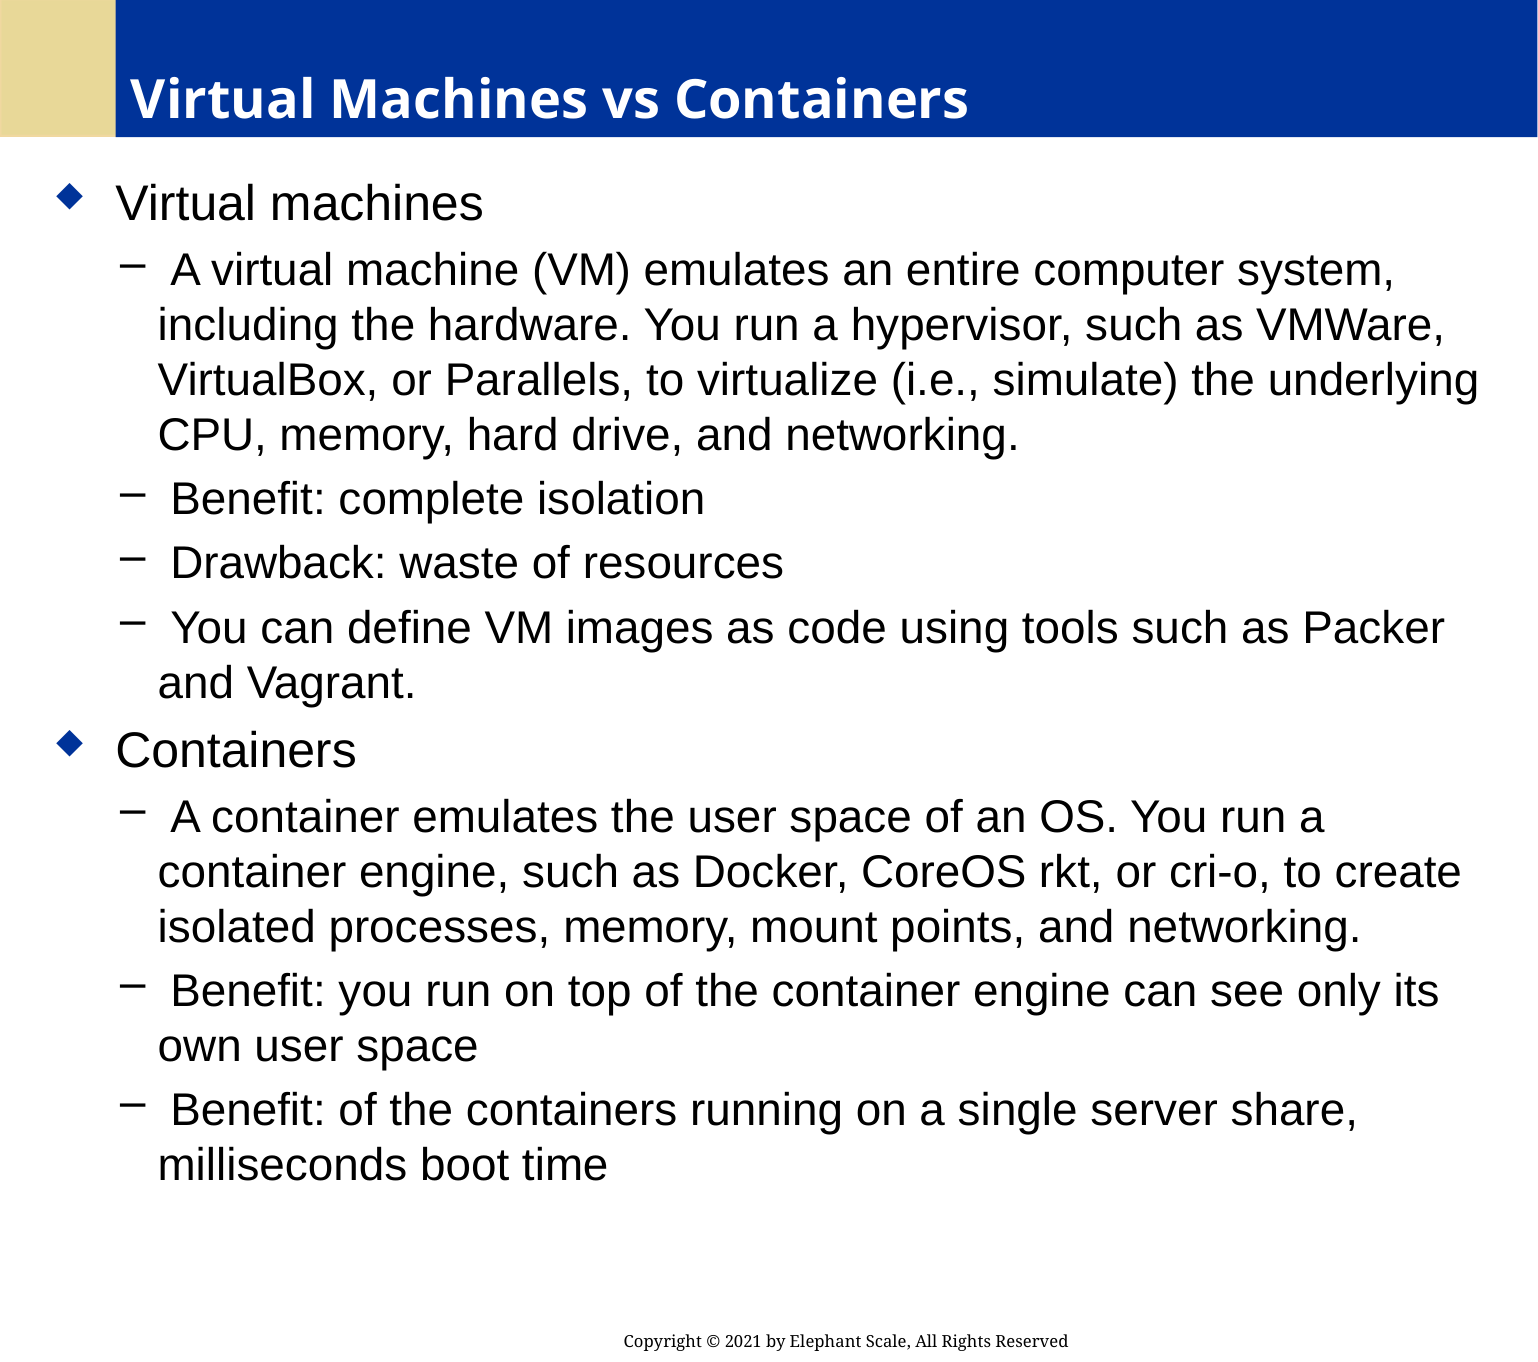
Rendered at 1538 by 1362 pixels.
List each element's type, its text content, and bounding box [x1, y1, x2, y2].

text_box Copyright © 2021 by Elephant Scale, All Rights Reserved [608, 1322, 1085, 1358]
title Virtual Machines vs Containers [115, 0, 1538, 138]
picture [0, 0, 115, 137]
list Virtual machines A virtual machine (VM) emulates an entire computer system, including the hardware. You run a hypervisor, such as VMWare, VirtualBox, or Parallels, to virtualize (i.e., simulate) the underlying CPU, memory, hard drive, and networking. Benefit: complete isolation Drawback: waste of resources You can define VM images as code using tools such as Packer and Vagrant. Containers A container emulates the user space of an OS. You run a container engine, such as Docker, CoreOS rkt, or cri-o, to create isolated processes, memory, mount points, and networking. Benefit: you run on top of the container engine can see only its own user space Benefit: of the containers running on a single server share, milliseconds boot time [38, 162, 1500, 1284]
